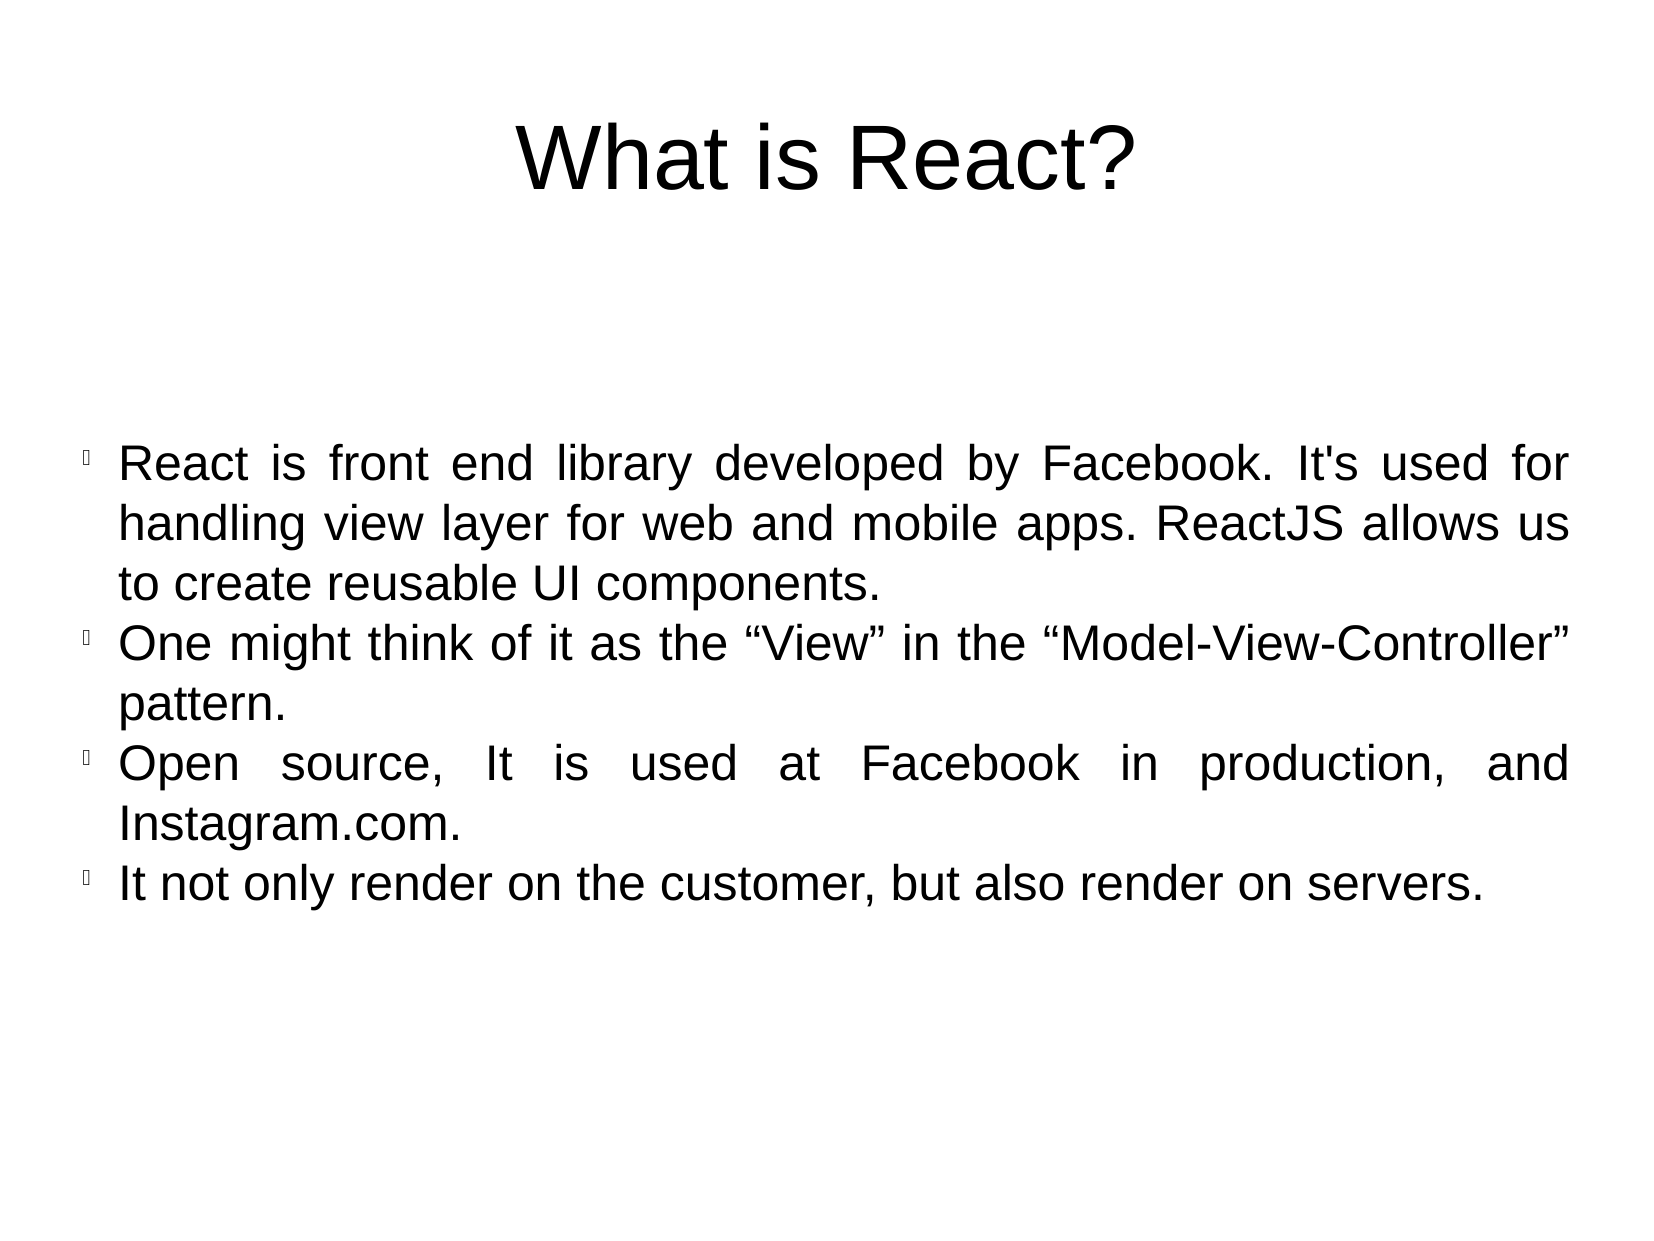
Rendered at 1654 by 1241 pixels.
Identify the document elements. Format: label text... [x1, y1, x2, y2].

text_box What is React? [82, 49, 1571, 257]
text_box React is front end library developed by Facebook. It's used for handling view layer for web and mobile apps. ReactJS allows us to create reusable UI components. One might think of it as the “View” in the “Model-View-Controller” pattern. Open source, It is used at Facebook in production, and Instagram.com. It not only render on the customer, but also render on servers. [82, 290, 1571, 1170]
